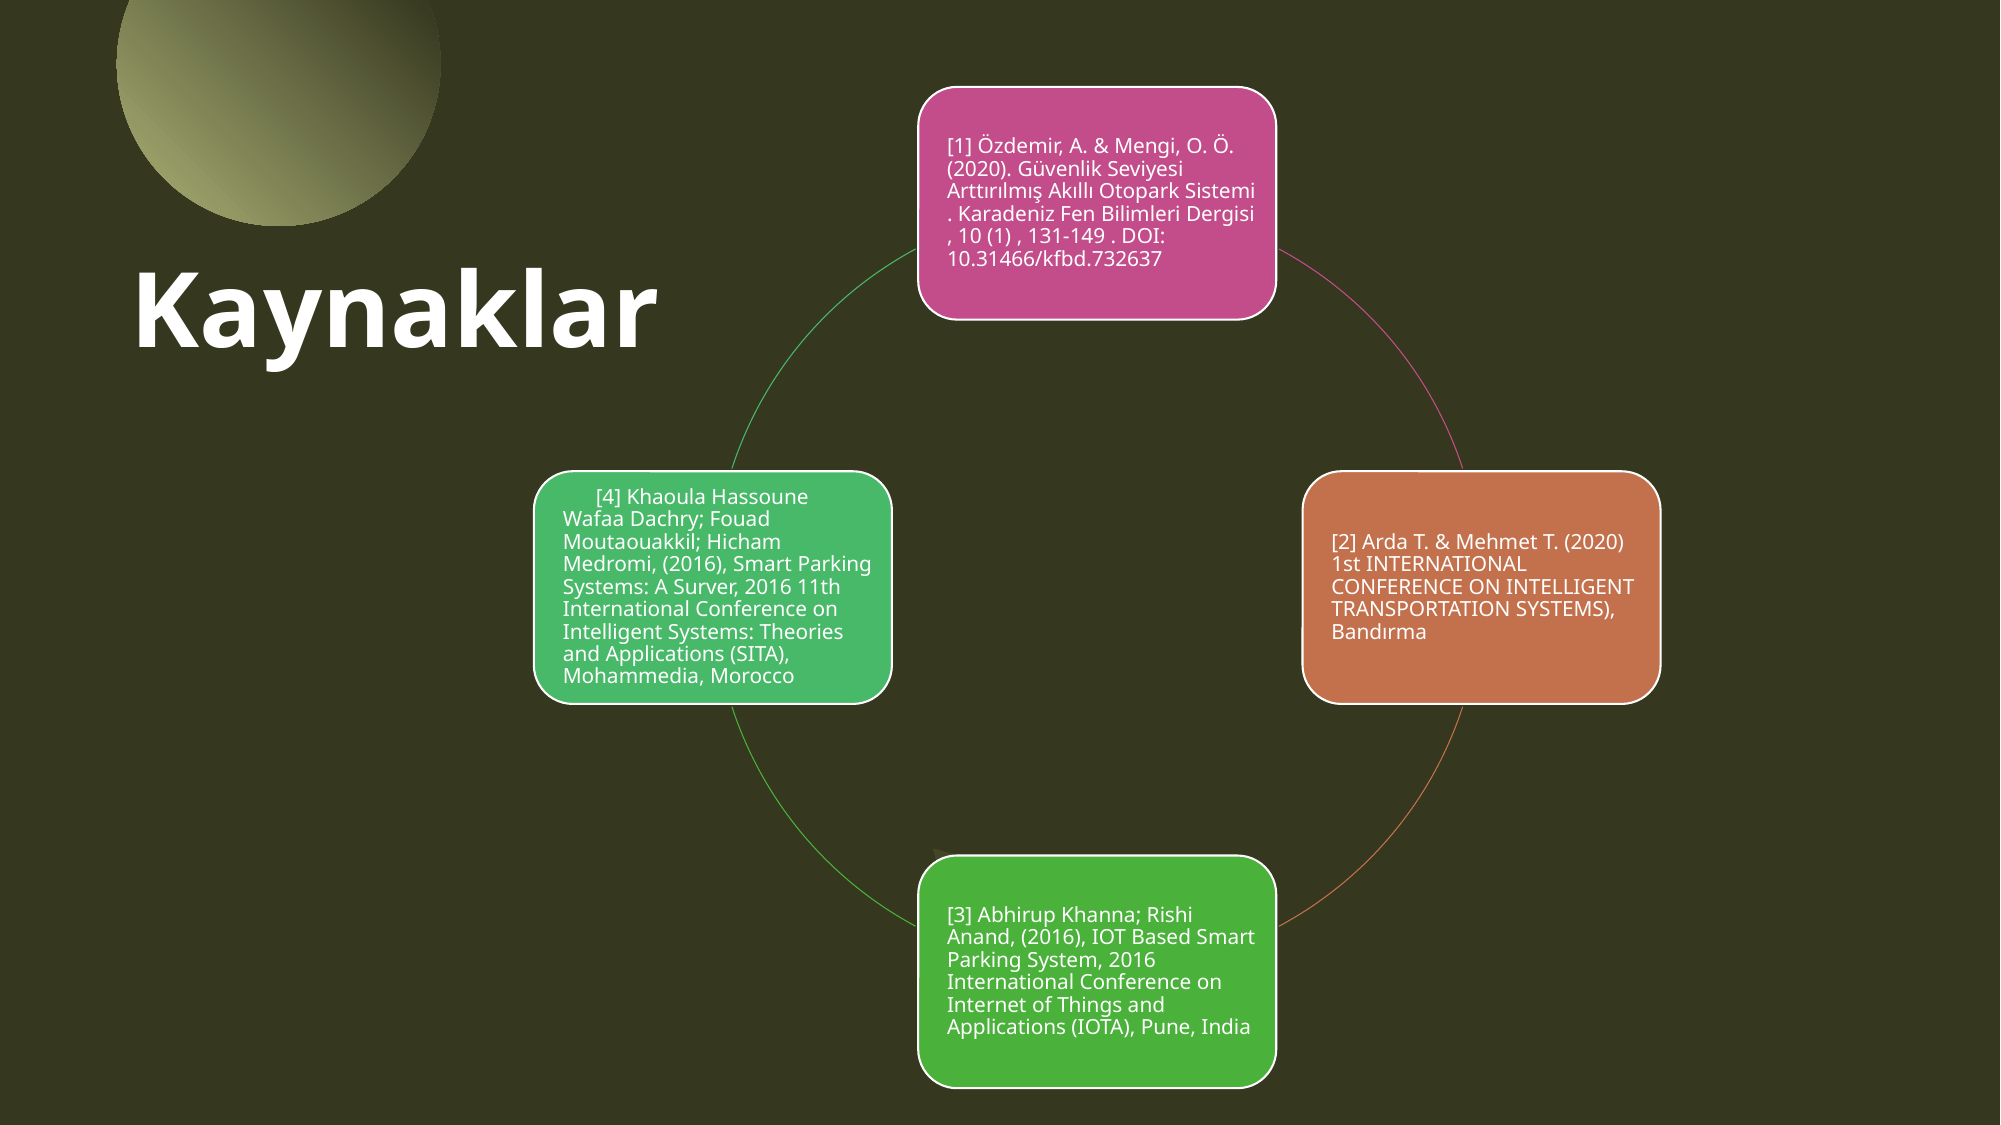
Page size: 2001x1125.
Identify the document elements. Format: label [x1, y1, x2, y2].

text_box [90, 86, 2000, 1089]
text_box [115, 0, 442, 86]
text_box [0, 0, 2000, 1125]
